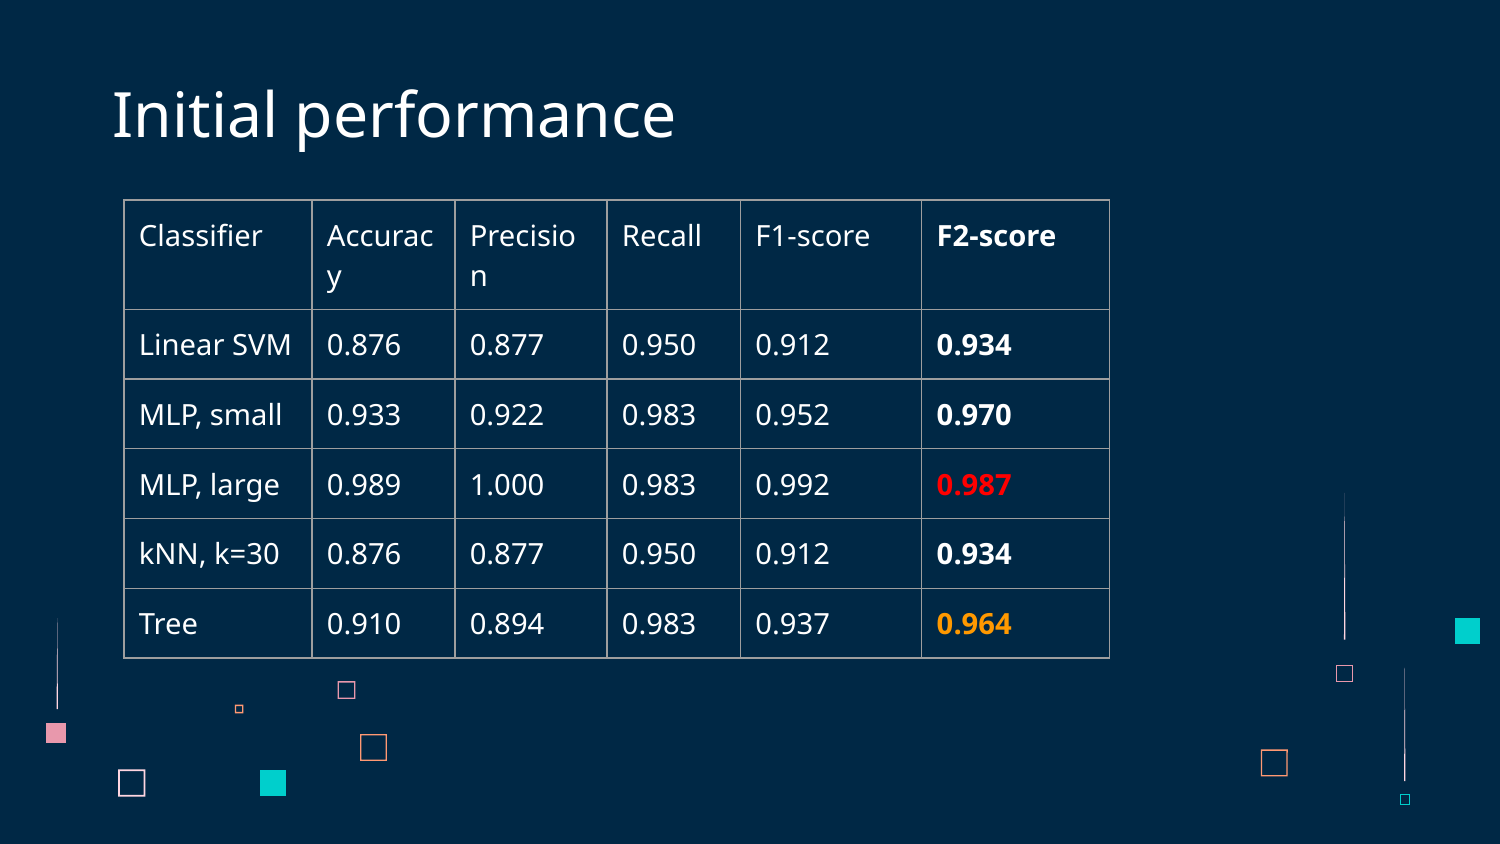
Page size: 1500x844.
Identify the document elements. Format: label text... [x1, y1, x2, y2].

table_cell 0.952 [741, 380, 921, 448]
table_header Classifier [125, 201, 311, 309]
table_cell 0.877 [456, 519, 606, 588]
table_cell 0.989 [313, 449, 454, 518]
table_cell 0.934 [922, 310, 1109, 378]
table_cell 0.912 [741, 310, 921, 378]
table_cell kNN, k=30 [125, 519, 311, 588]
title Initial performance [97, 69, 1303, 165]
table_cell 0.983 [608, 449, 740, 518]
table_cell Tree [125, 589, 311, 657]
table_cell 0.912 [741, 519, 921, 588]
table_cell 0.937 [741, 589, 921, 657]
table_cell 0.992 [741, 449, 921, 518]
table_header F2-score [922, 201, 1109, 309]
table_cell MLP, large [125, 449, 311, 518]
table_header Recall [608, 201, 740, 309]
table_cell 0.950 [608, 519, 740, 588]
table_cell 0.983 [608, 380, 740, 448]
table_cell MLP, small [125, 380, 311, 448]
table_header Precision [456, 201, 606, 309]
table_header F1-score [741, 201, 921, 309]
table_cell 0.910 [313, 589, 454, 657]
table_cell 1.000 [456, 449, 606, 518]
table_cell 0.987 [922, 449, 1109, 518]
table_cell 0.934 [922, 519, 1109, 588]
table_cell 0.876 [313, 310, 454, 378]
table_cell 0.922 [456, 380, 606, 448]
table_cell 0.964 [922, 589, 1109, 657]
table_cell 0.970 [922, 380, 1109, 448]
table_cell 0.877 [456, 310, 606, 378]
table_header Accuracy [313, 201, 454, 309]
table_cell 0.950 [608, 310, 740, 378]
table_cell Linear SVM [125, 310, 311, 378]
table_cell 0.876 [313, 519, 454, 588]
table_cell 0.983 [608, 589, 740, 657]
table_cell 0.894 [456, 589, 606, 657]
table_cell 0.933 [313, 380, 454, 448]
